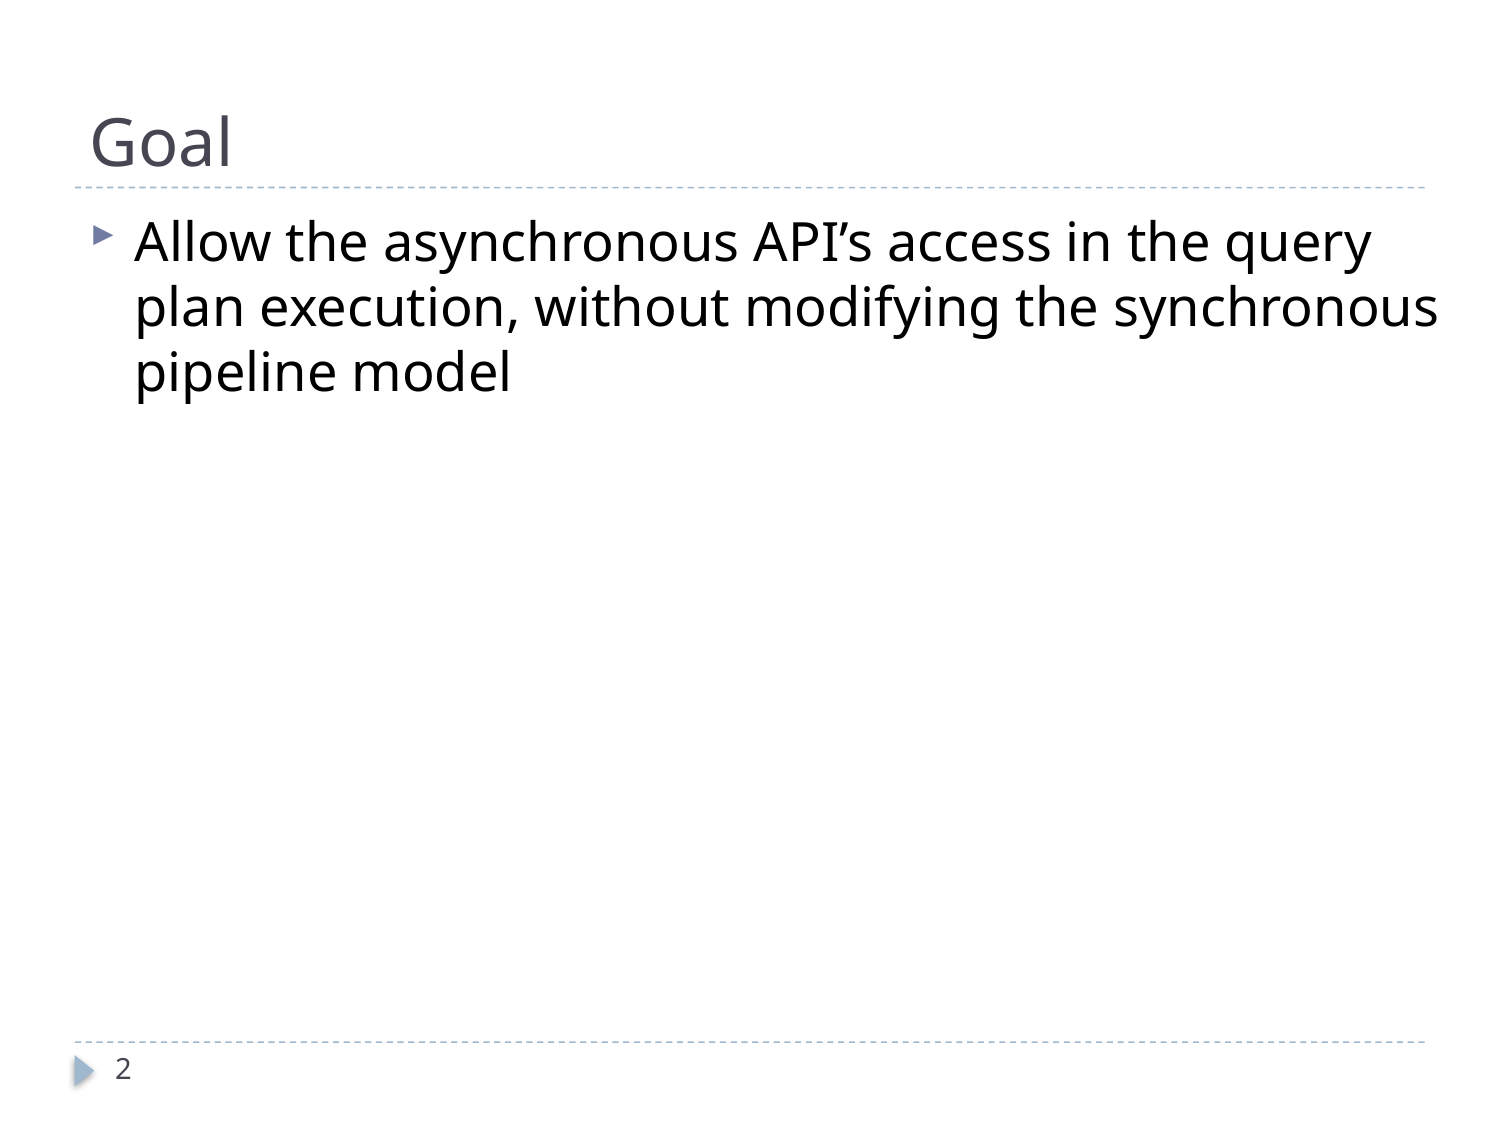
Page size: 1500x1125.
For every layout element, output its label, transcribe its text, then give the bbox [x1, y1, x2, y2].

title Goal [75, 24, 1425, 188]
list Allow the asynchronous API’s access in the query plan execution, without modifying the synchronous pipeline model [75, 200, 1475, 1010]
slide_number 2 [100, 1042, 426, 1103]
